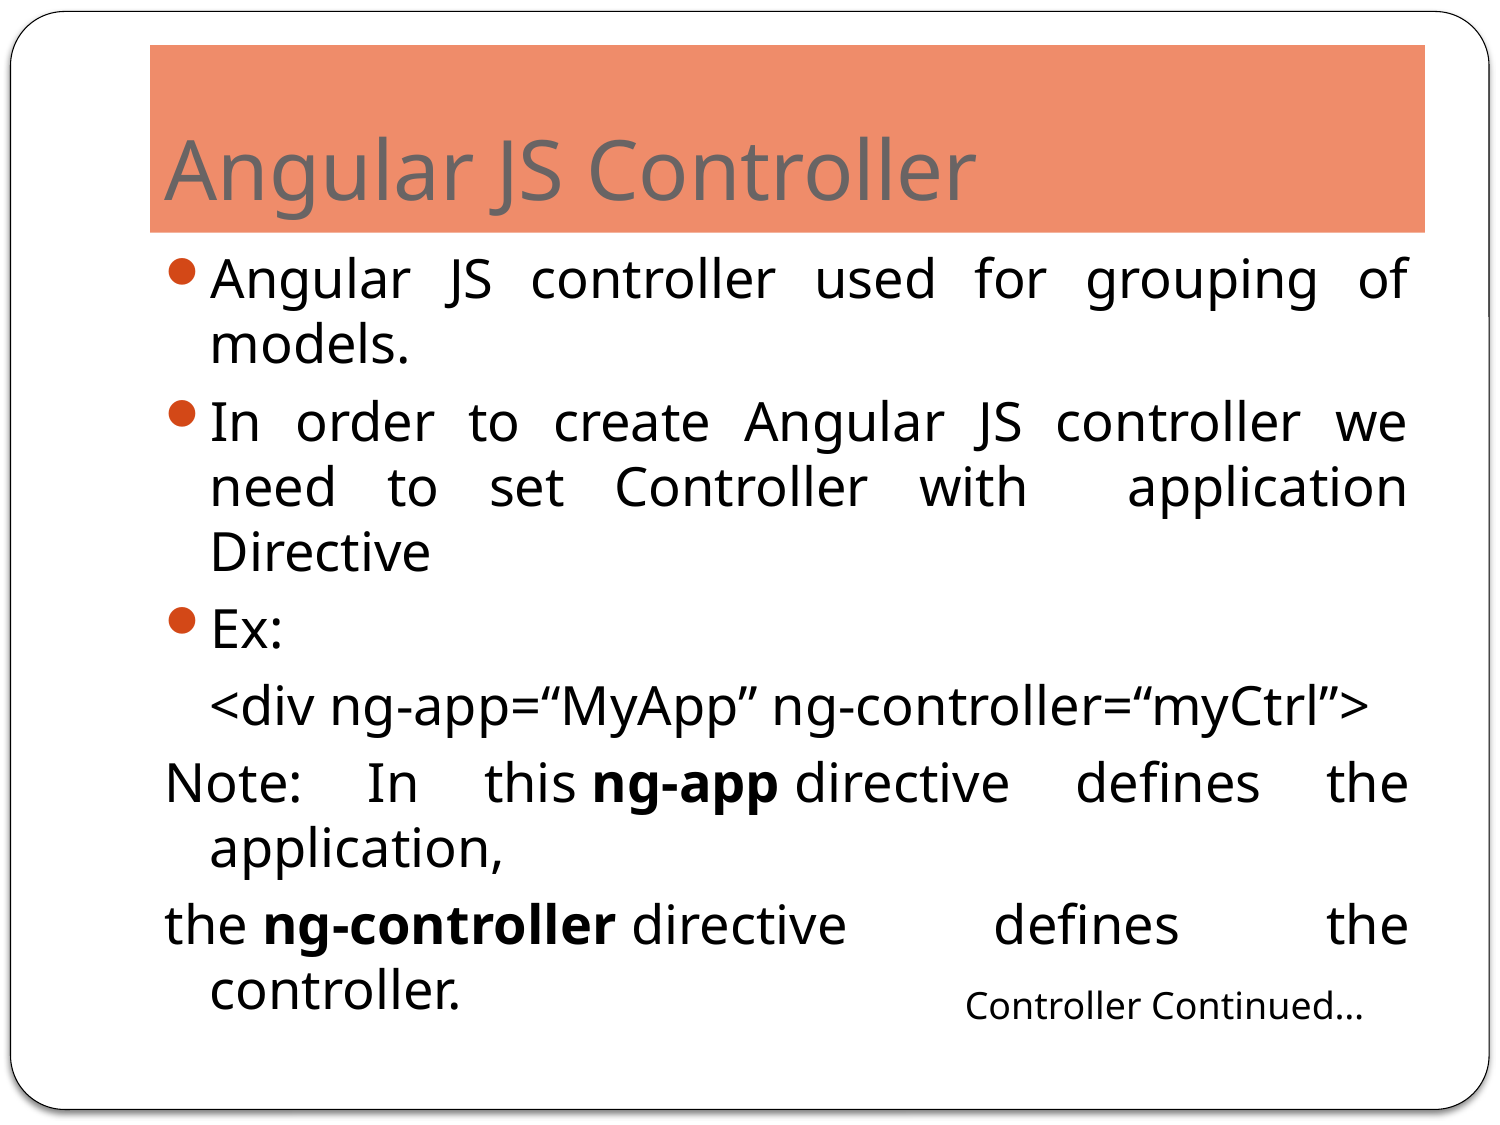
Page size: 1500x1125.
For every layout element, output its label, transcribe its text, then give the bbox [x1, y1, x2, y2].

text_box Controller Continued… [950, 974, 1425, 1035]
list Angular JS controller used for grouping of models. In order to create Angular JS controller we need to set Controller with application Directive Ex: <div ng-app=“MyApp” ng-controller=“myCtrl”> Note: In this ng-app directive defines the application, the ng-controller directive defines the controller. [150, 237, 1425, 988]
title Angular JS Controller [150, 45, 1425, 233]
